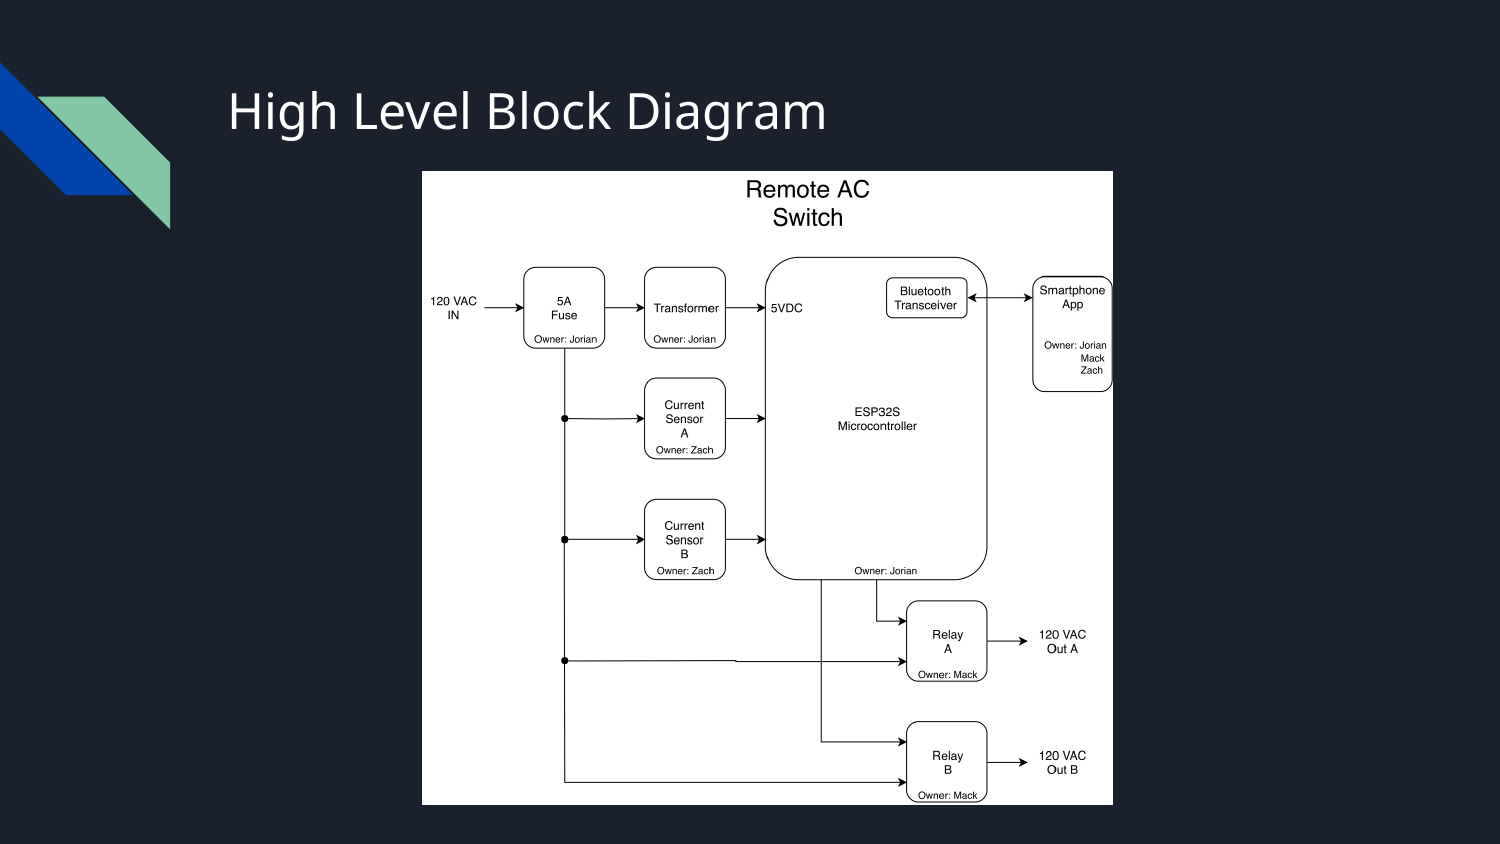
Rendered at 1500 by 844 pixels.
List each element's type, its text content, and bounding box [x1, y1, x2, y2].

picture [422, 171, 1113, 805]
title High Level Block Diagram [212, 64, 1368, 215]
